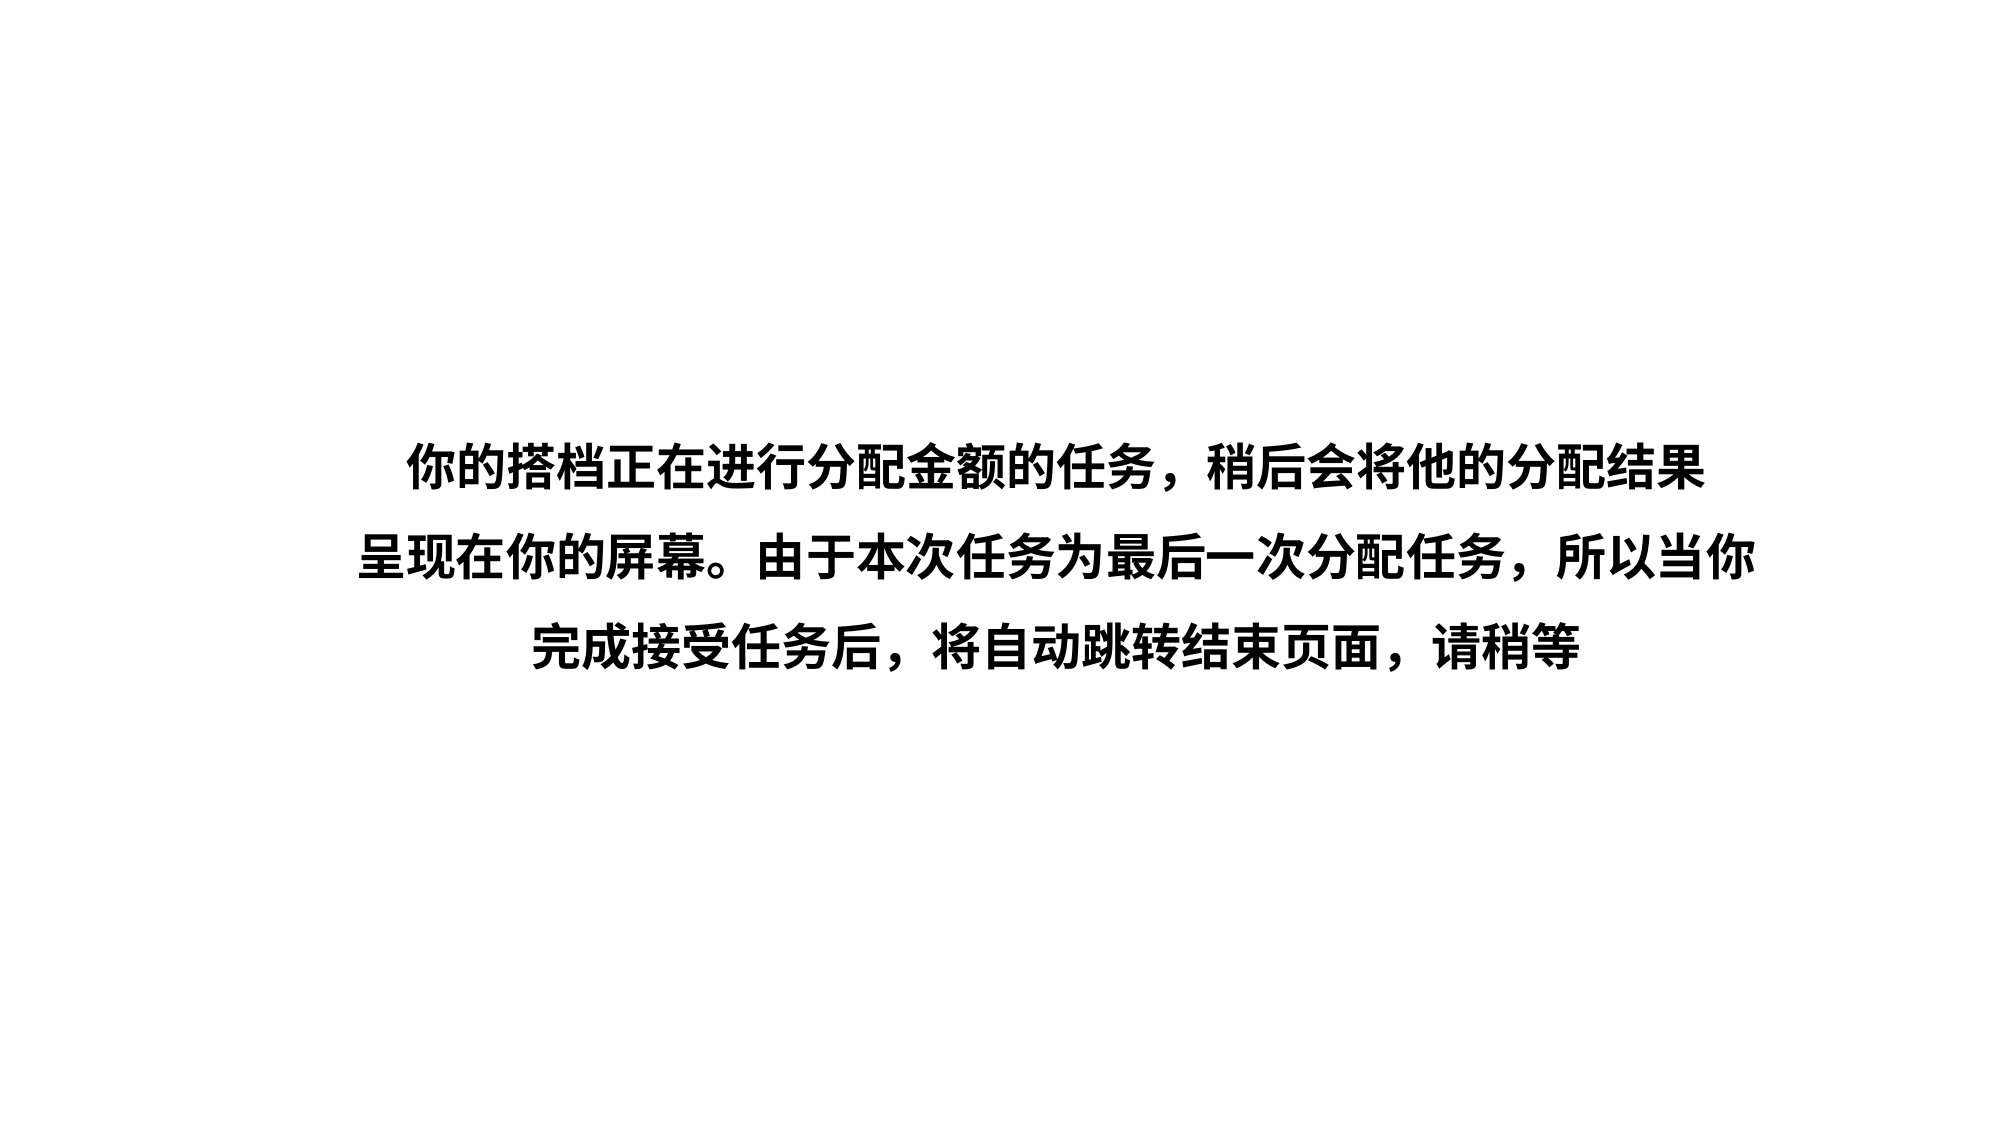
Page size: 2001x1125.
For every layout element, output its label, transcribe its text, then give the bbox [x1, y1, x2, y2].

text_box 你的搭档正在进行分配金额的任务，稍后会将他的分配结果 呈现在你的屏幕。由于本次任务为最后一次分配任务，所以当你完成接受任务后，将自动跳转结束页面，请稍等 [318, 398, 1794, 936]
